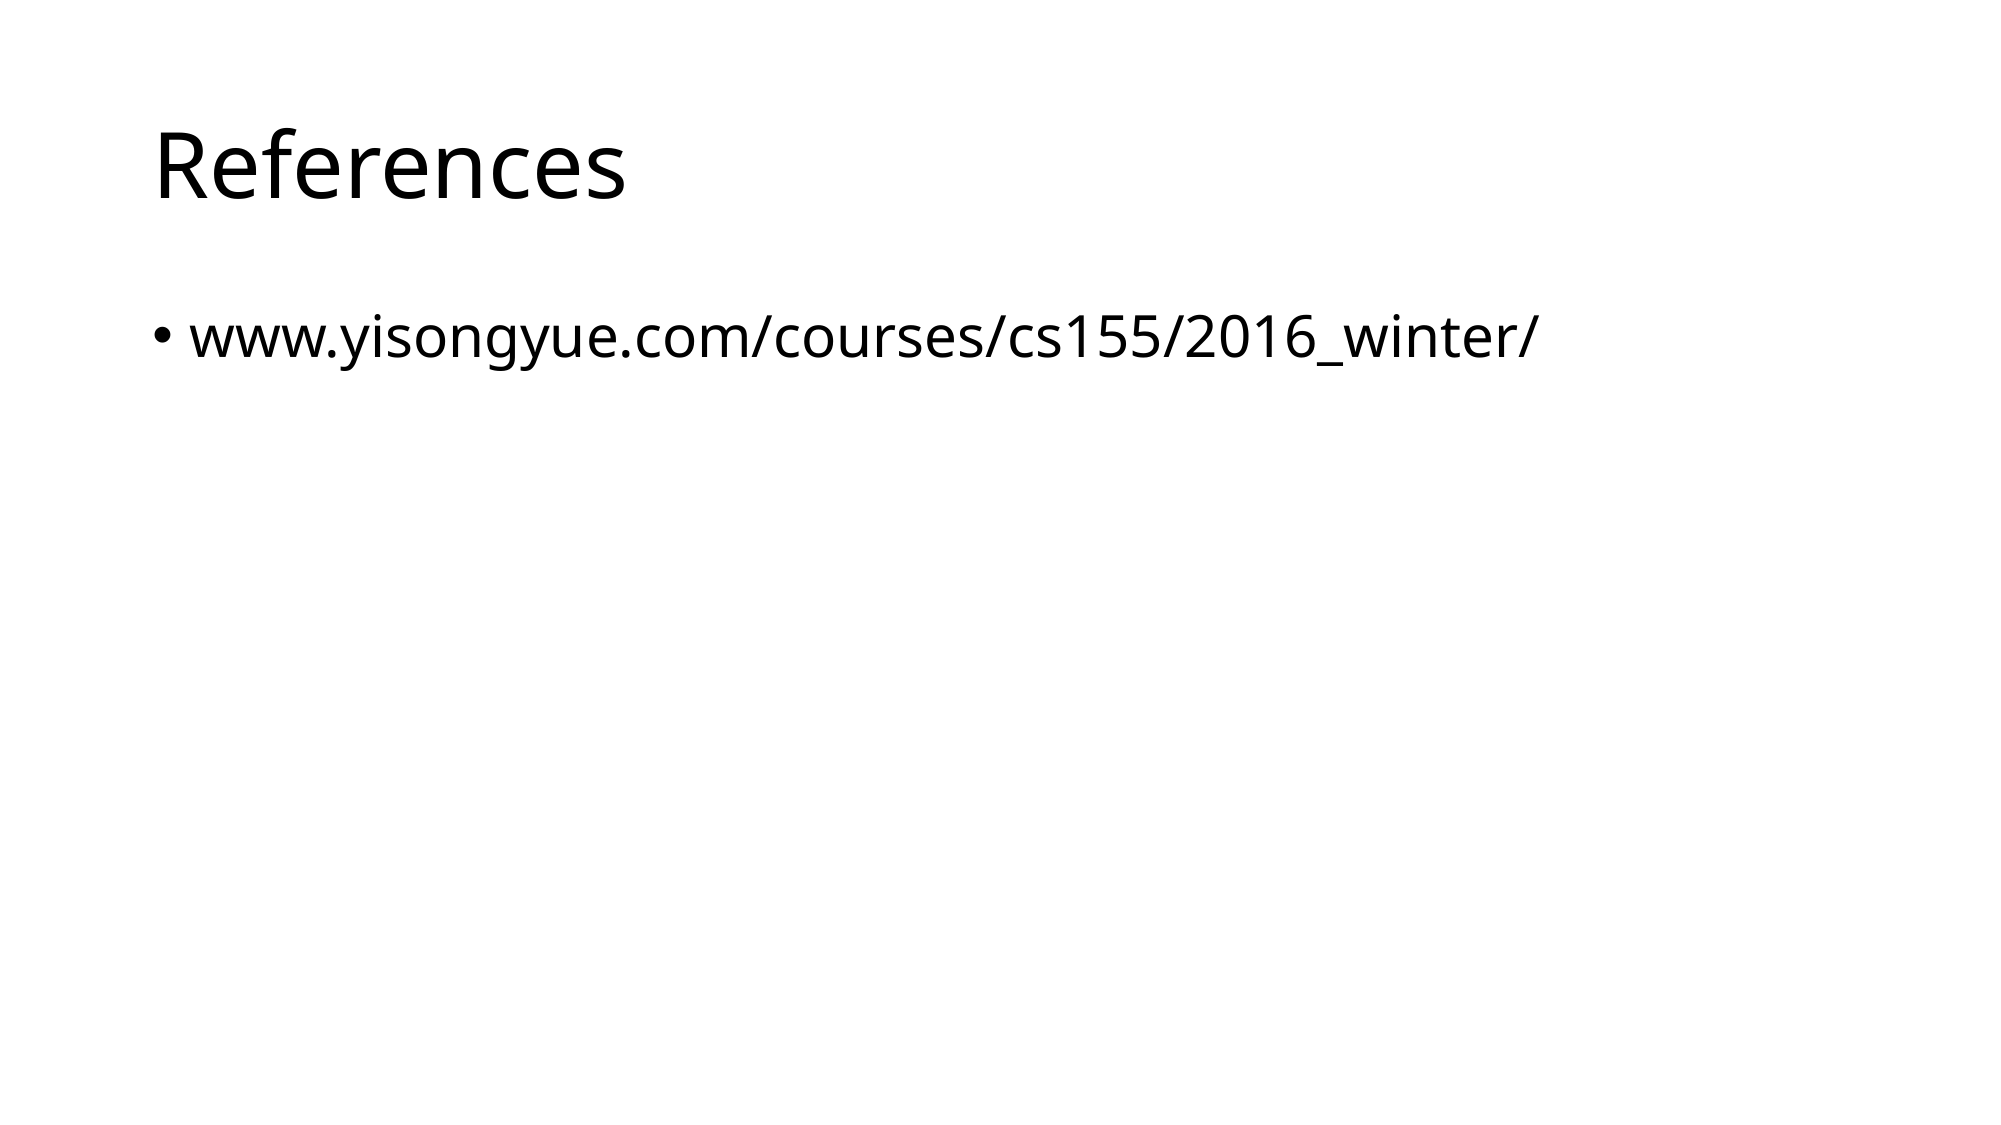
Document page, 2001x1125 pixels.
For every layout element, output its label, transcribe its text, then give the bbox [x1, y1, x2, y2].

title References [137, 59, 1863, 278]
list www.yisongyue.com/courses/cs155/2016_winter/ [137, 299, 1863, 1014]
